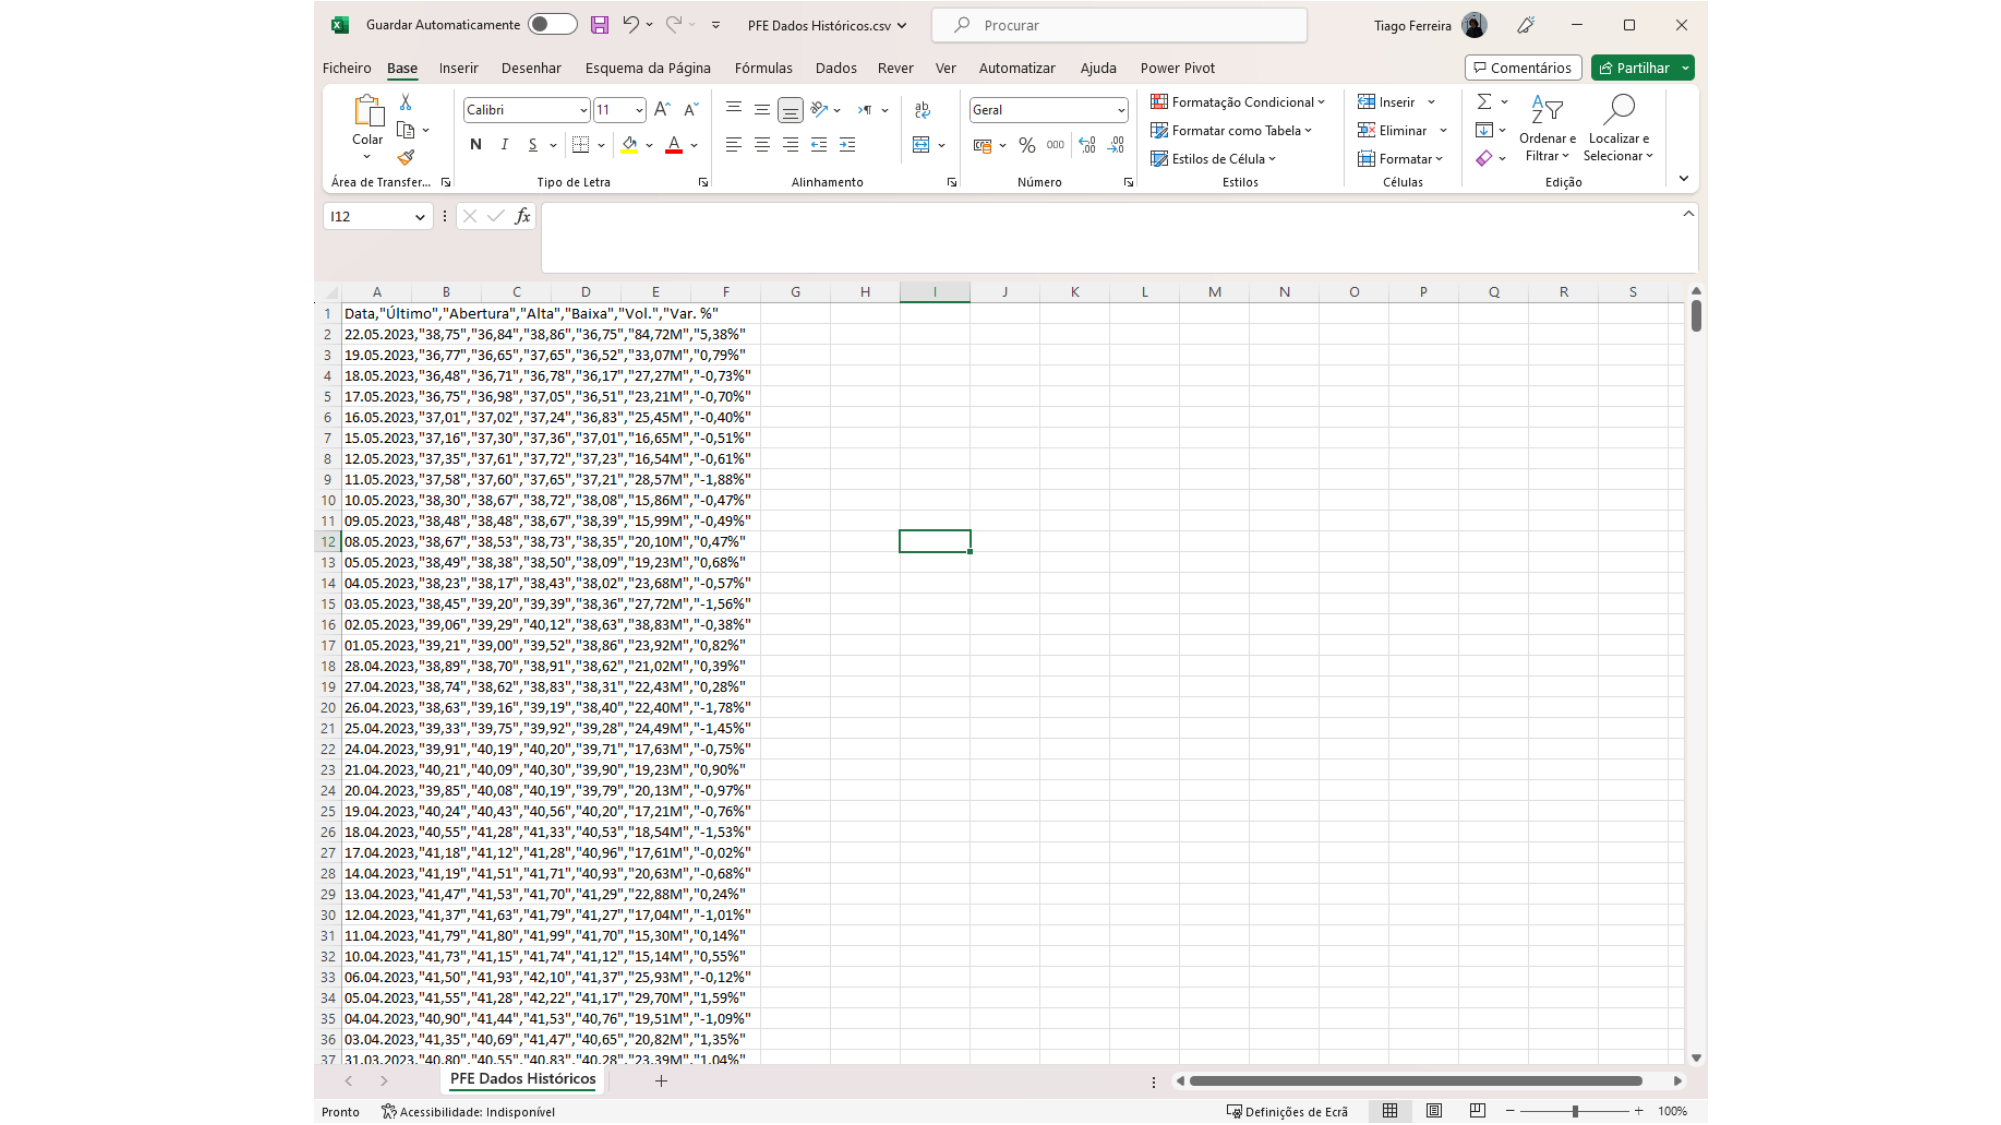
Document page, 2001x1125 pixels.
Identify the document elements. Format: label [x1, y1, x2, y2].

list [314, 1, 1709, 1123]
